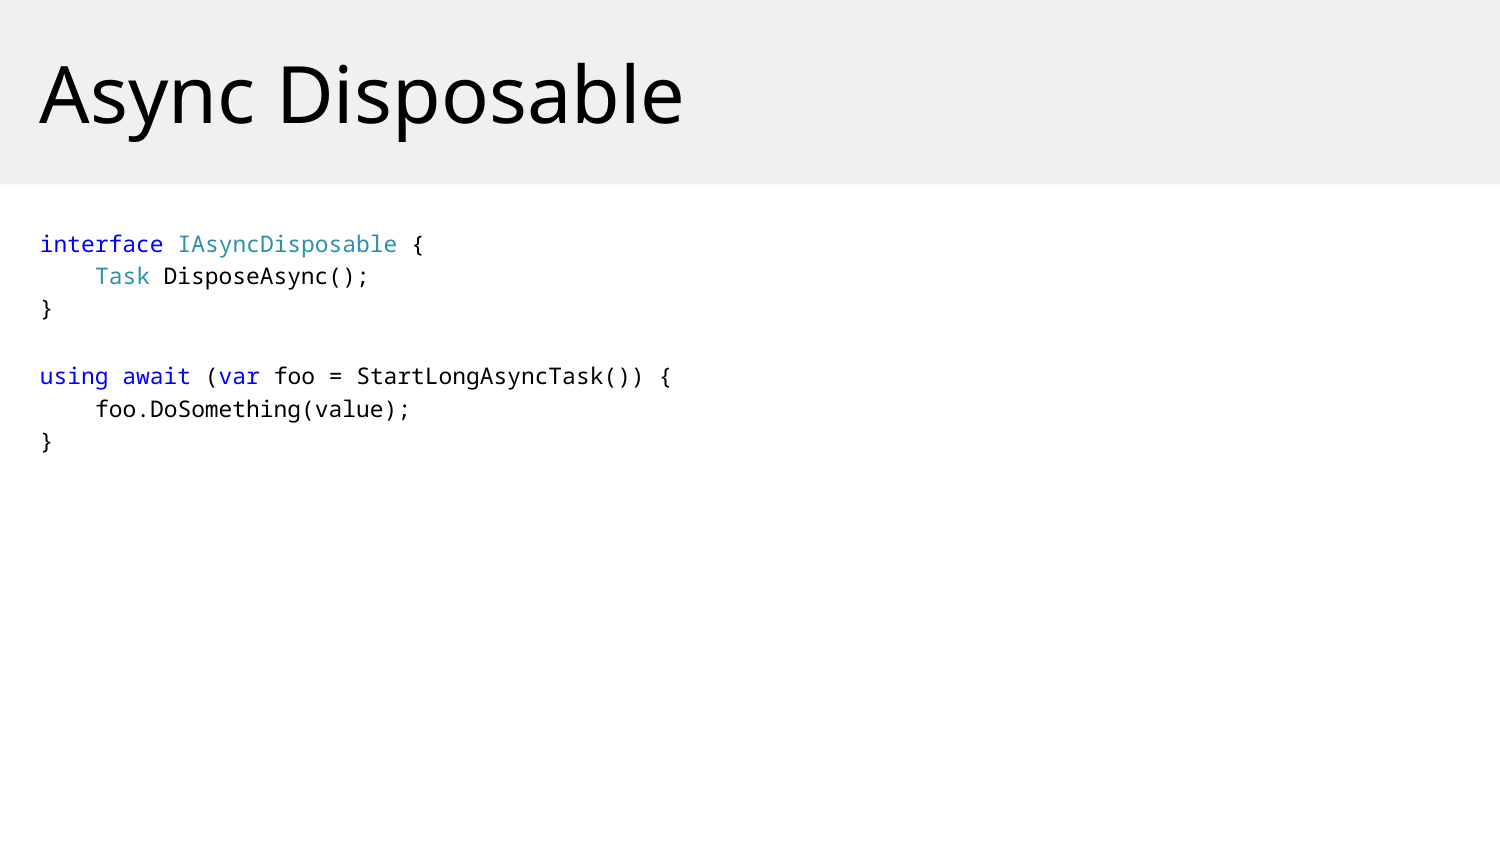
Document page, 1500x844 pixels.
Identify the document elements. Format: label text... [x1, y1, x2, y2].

text_box Async Disposable [24, 36, 1238, 147]
text_box using await (var foo = StartLongAsyncTask()) { foo.DoSomething(value); } [24, 354, 1225, 468]
text_box interface IAsyncDisposable { Task DisposeAsync(); } [24, 221, 1225, 354]
text_box [0, 0, 1500, 186]
